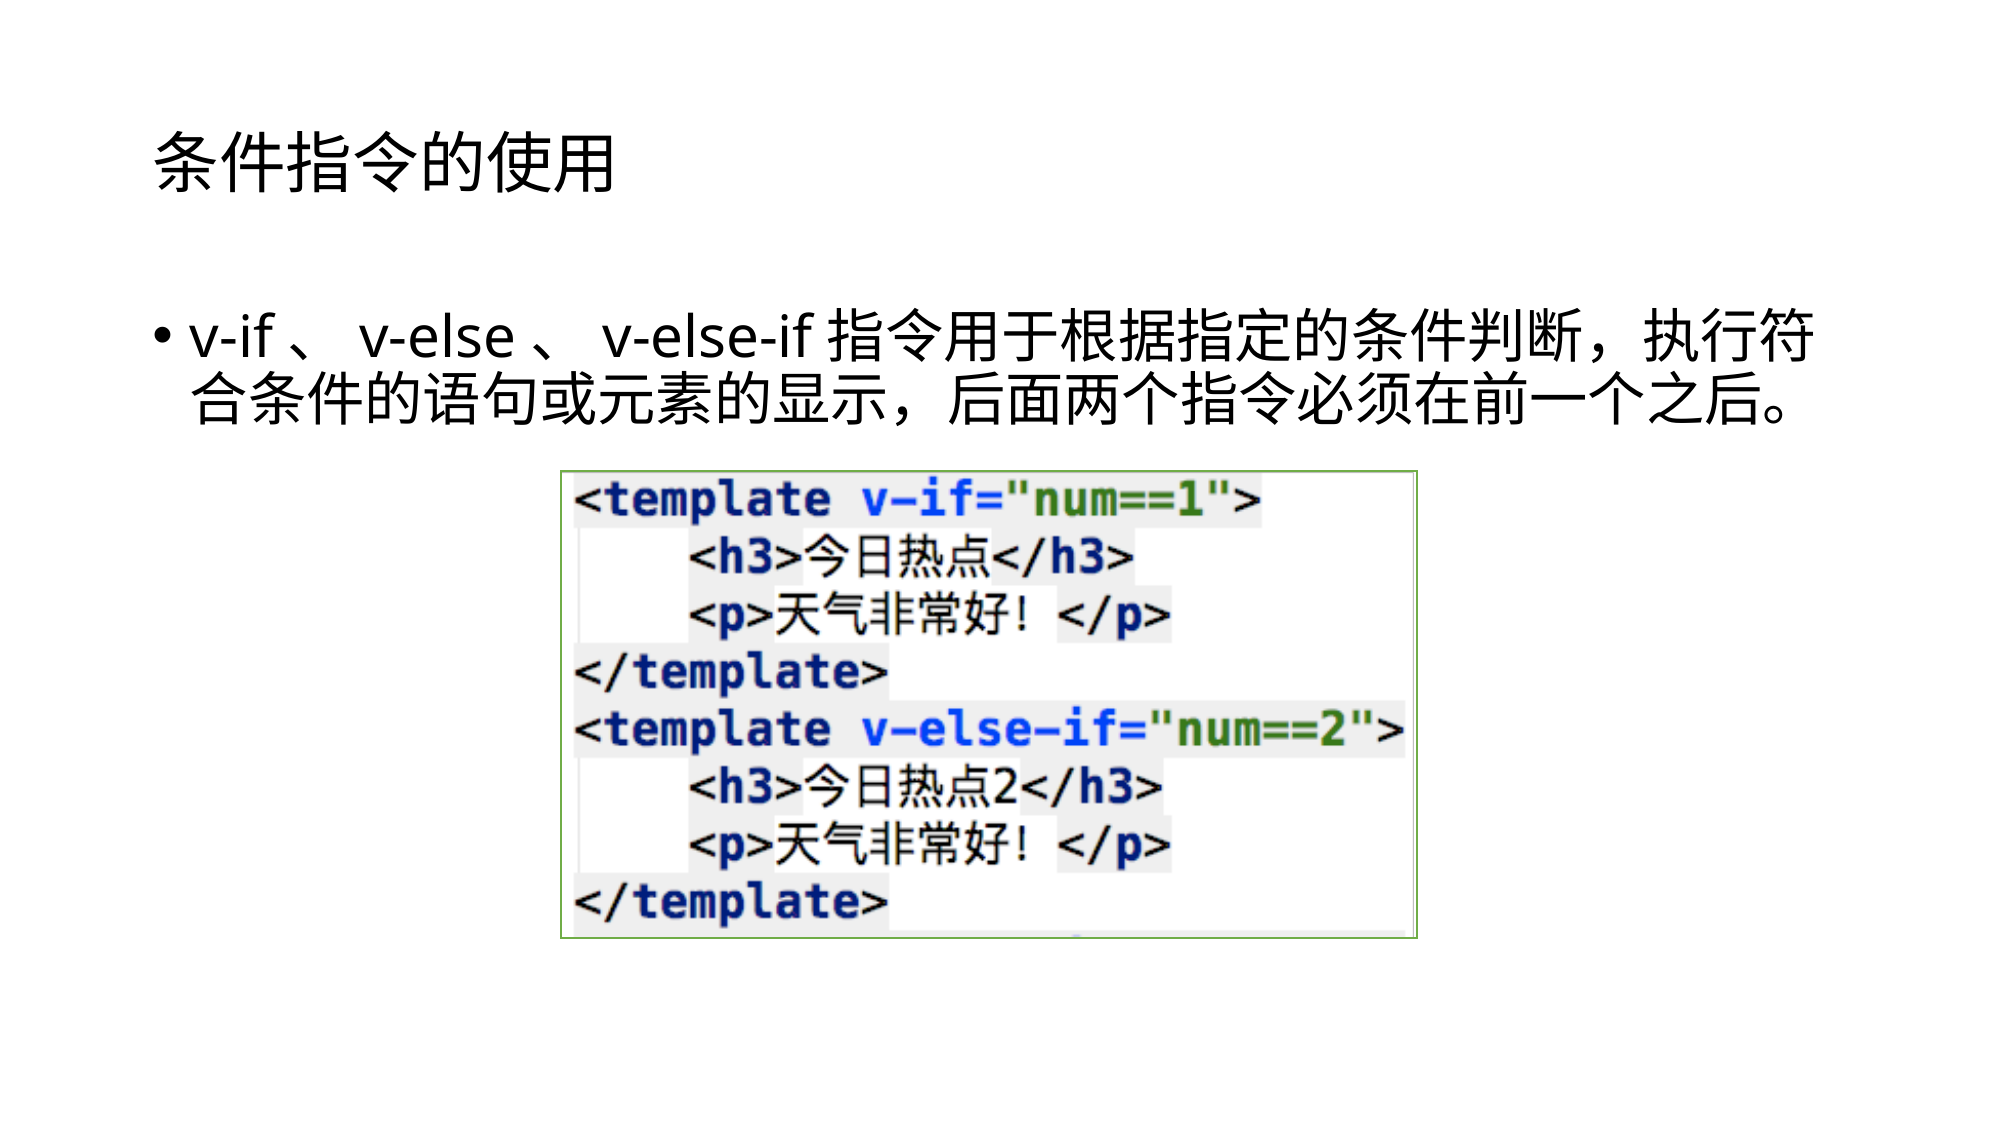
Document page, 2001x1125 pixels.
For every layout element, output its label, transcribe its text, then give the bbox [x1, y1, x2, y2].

title 条件指令的使用 [137, 59, 1863, 278]
list v-if、v-else、v-else-if指令用于根据指定的条件判断，执行符合条件的语句或元素的显示，后面两个指令必须在前一个之后。 [137, 299, 1863, 1014]
picture [562, 471, 1416, 937]
